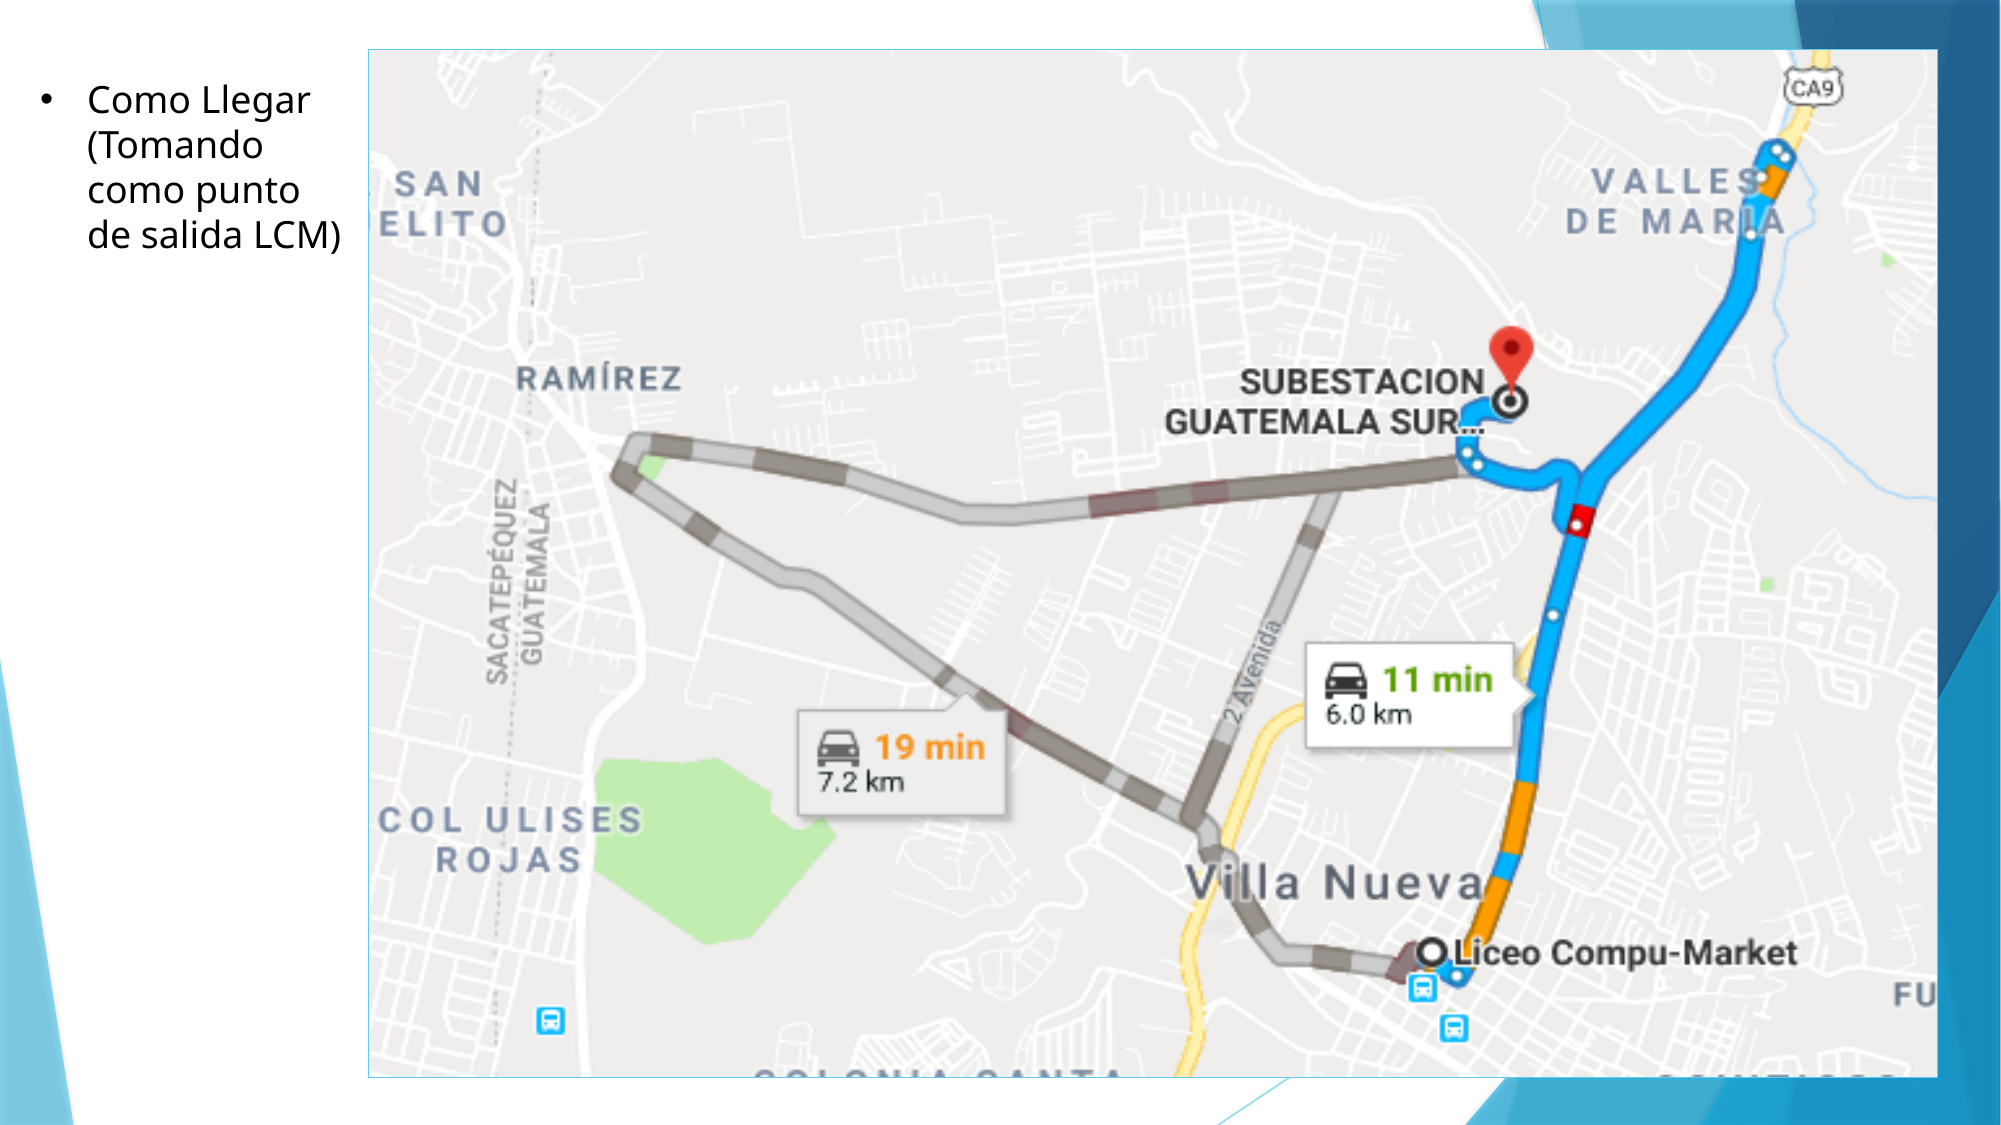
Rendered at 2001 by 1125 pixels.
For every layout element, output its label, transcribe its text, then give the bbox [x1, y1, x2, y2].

text_box Como Llegar (Tomando como punto de salida LCM) [25, 68, 363, 264]
picture [368, 49, 1938, 1078]
